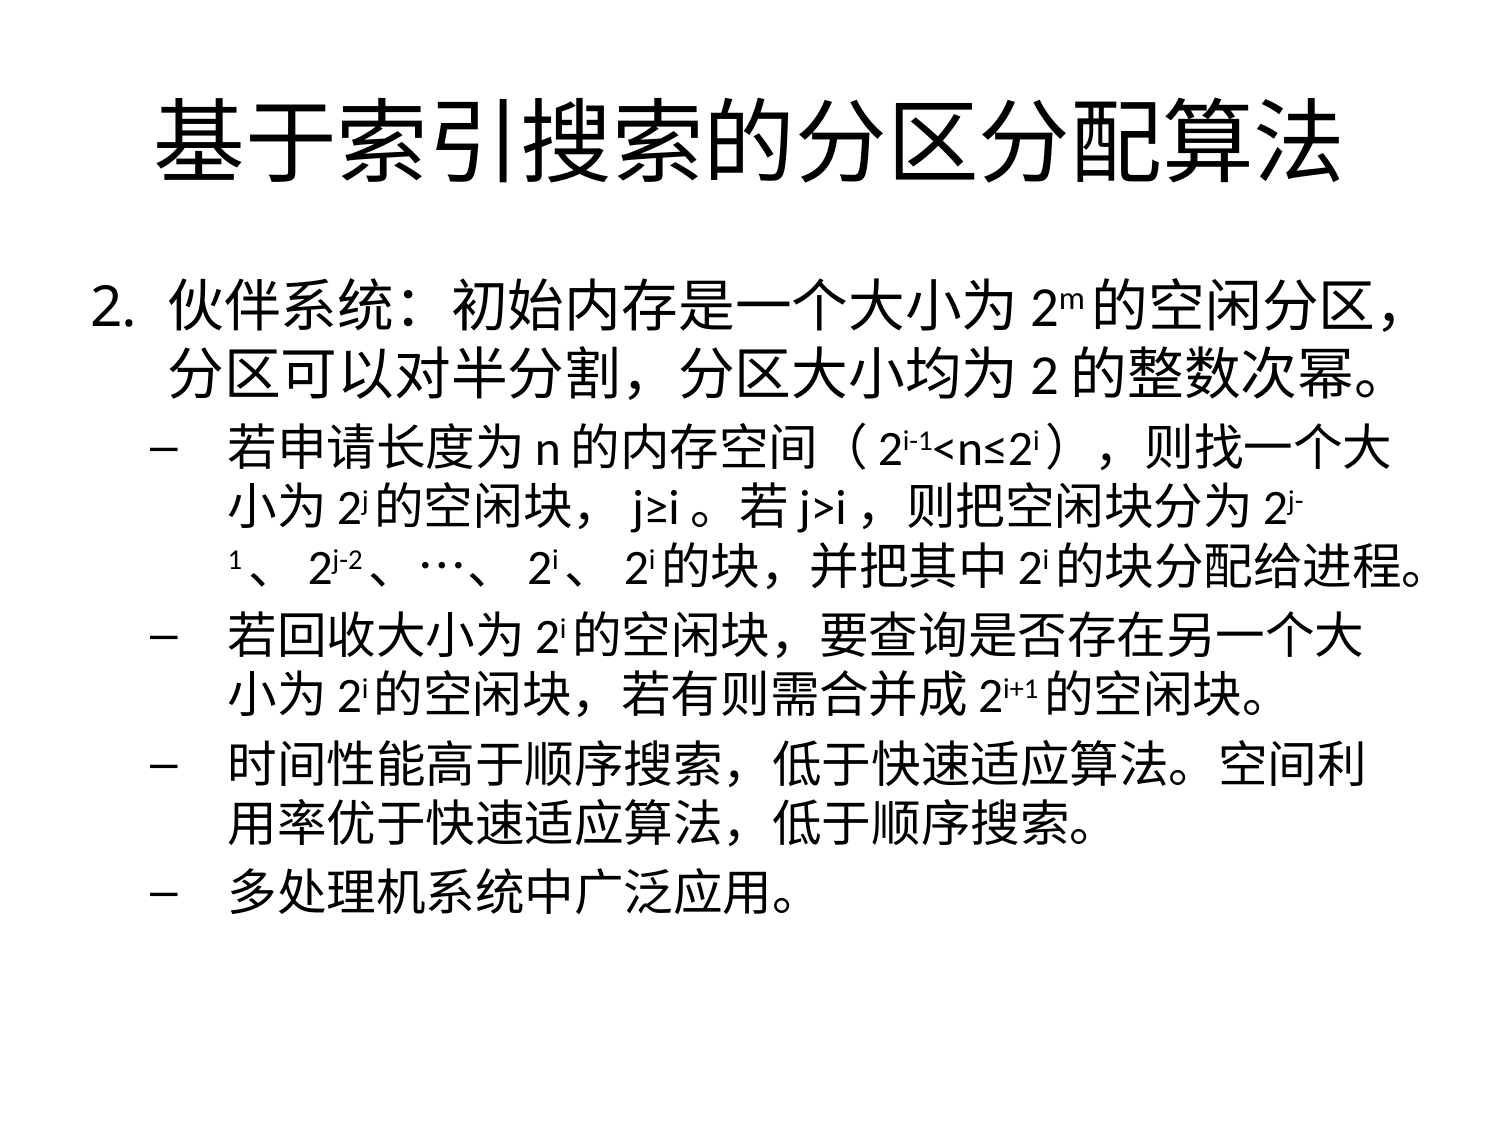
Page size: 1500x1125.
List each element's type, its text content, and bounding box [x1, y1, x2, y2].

list 伙伴系统：初始内存是一个大小为2m的空闲分区，分区可以对半分割，分区大小均为2的整数次幂。 若申请长度为n的内存空间（2i-1<n≤2i），则找一个大小为2j的空闲块，j≥i。若j>i，则把空闲块分为2j-1、2j-2、…、2i、2i的块，并把其中2i的块分配给进程。 若回收大小为2i的空闲块，要查询是否存在另一个大小为2i的空闲块，若有则需合并成2i+1的空闲块。 时间性能高于顺序搜索，低于快速适应算法。空间利用率优于快速适应算法，低于顺序搜索。 多处理机系统中广泛应用。 [75, 262, 1425, 1055]
title 基于索引搜索的分区分配算法 [75, 45, 1425, 233]
